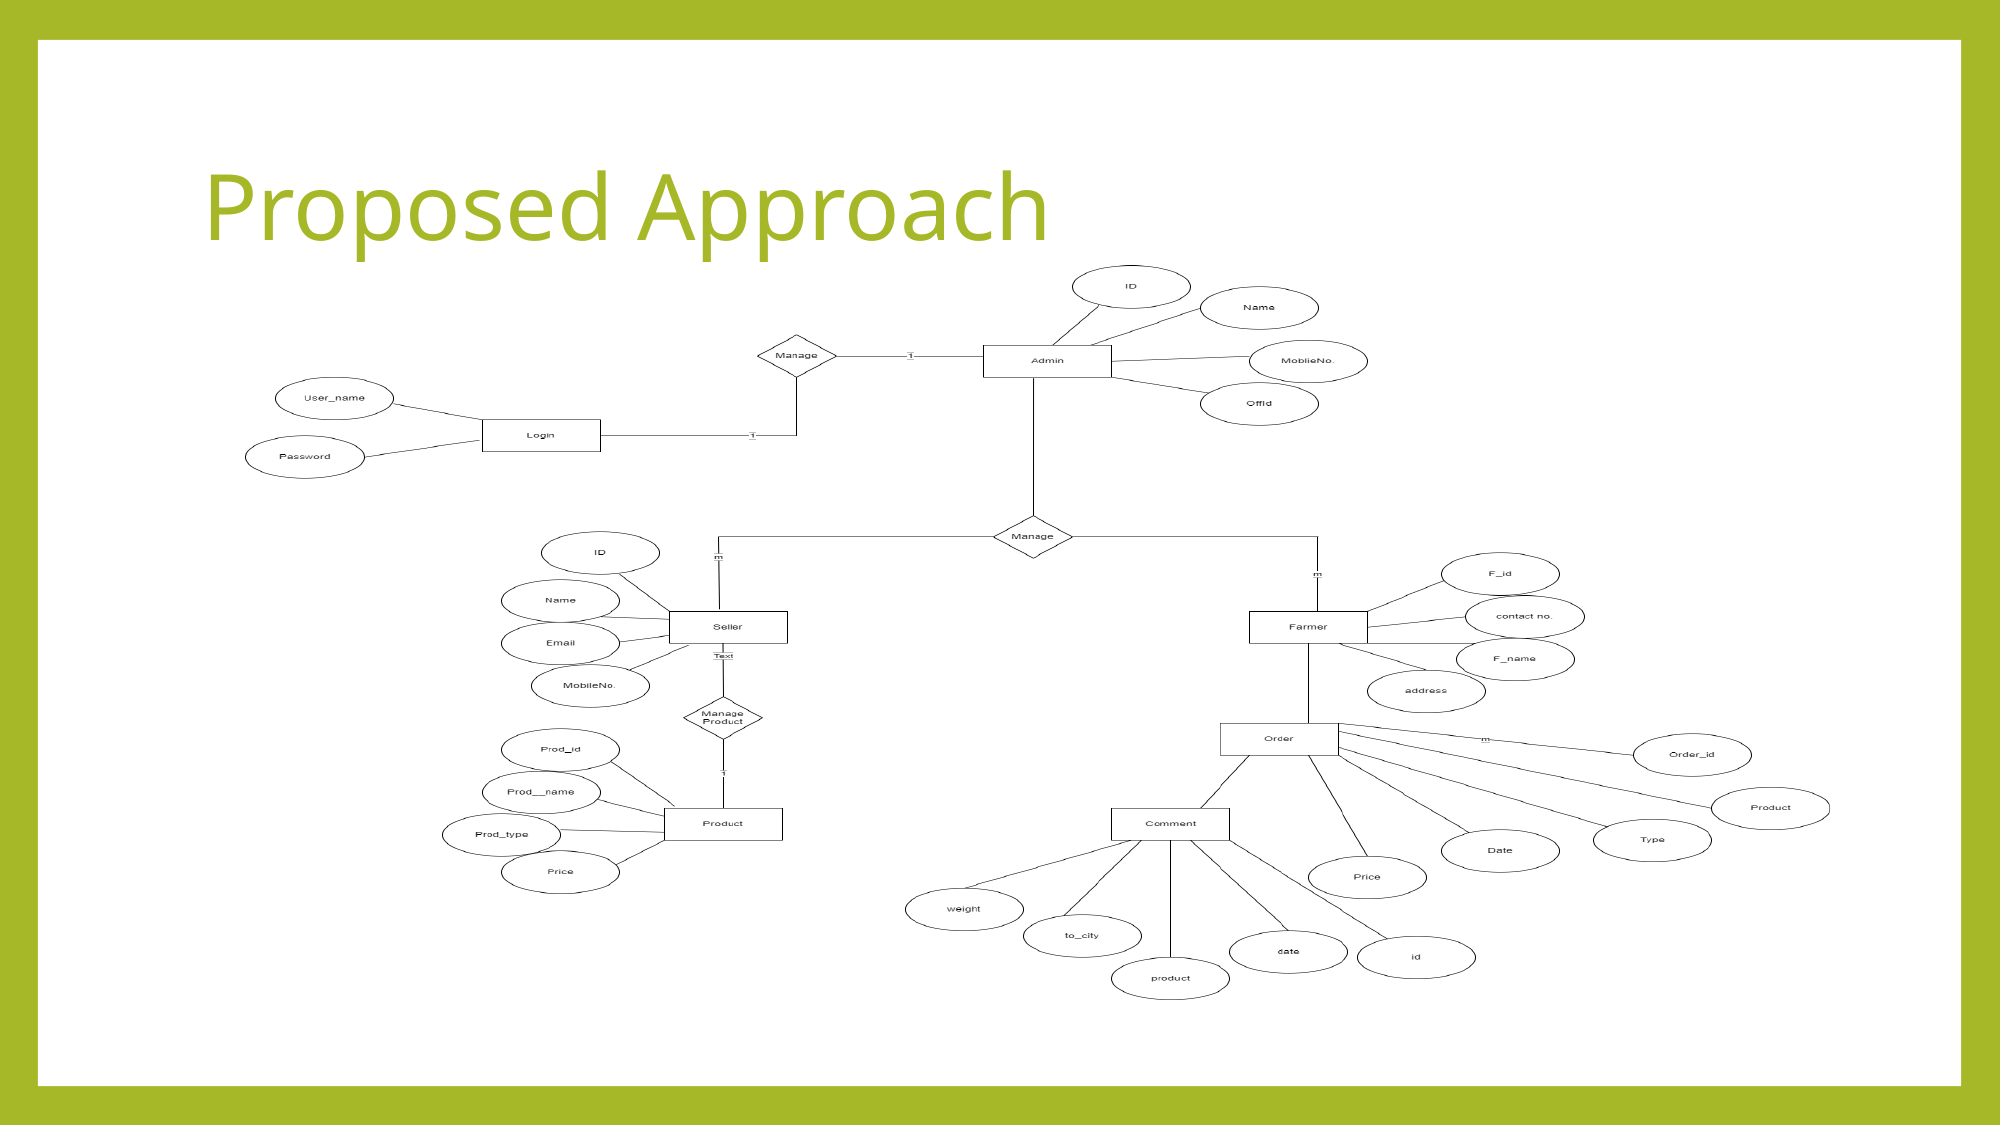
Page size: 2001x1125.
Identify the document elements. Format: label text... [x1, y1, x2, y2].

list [245, 265, 1830, 1001]
title Proposed Approach [187, 99, 1808, 323]
